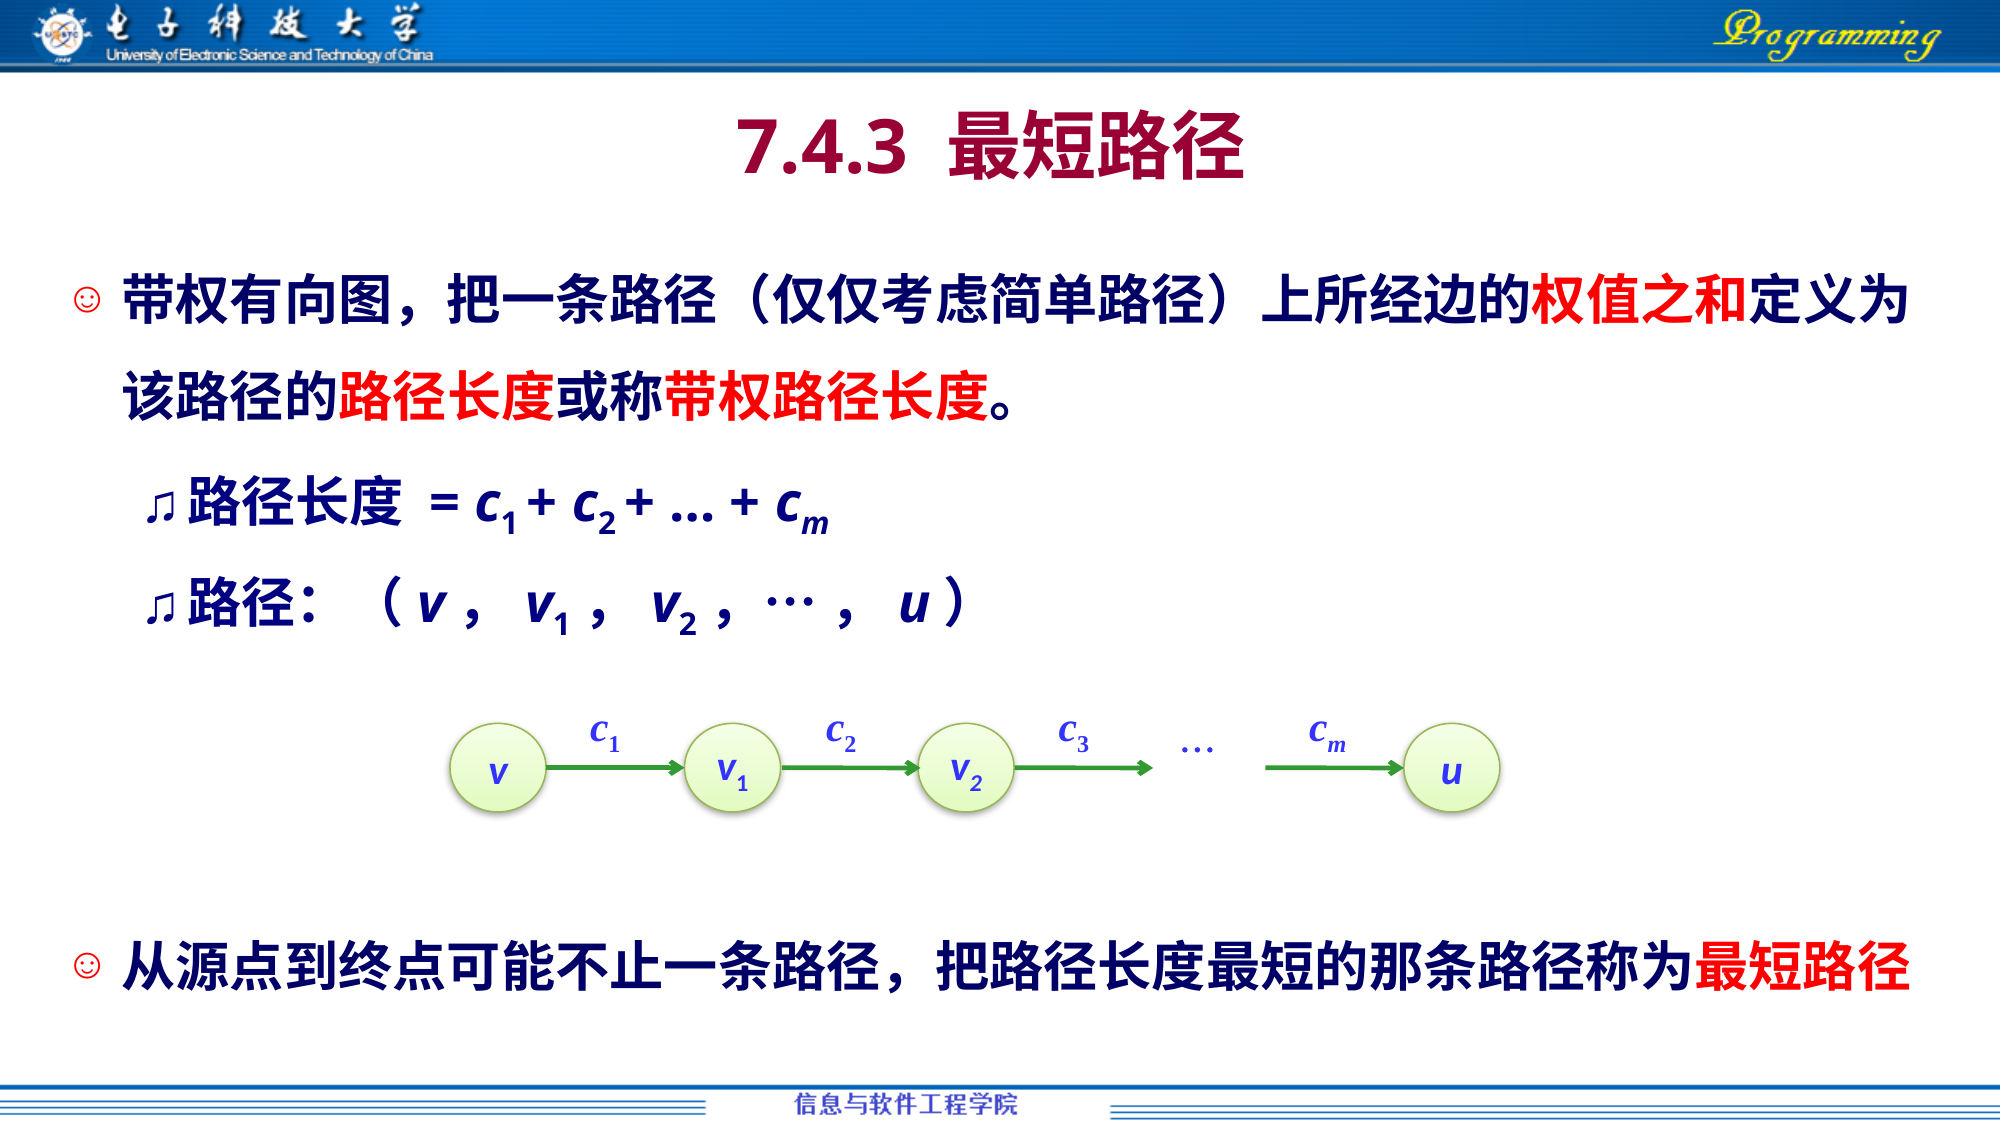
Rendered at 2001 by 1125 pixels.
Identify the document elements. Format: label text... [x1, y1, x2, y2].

title 7.4.3 最短路径 [150, 87, 1850, 200]
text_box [449, 699, 1501, 813]
picture [0, 0, 2000, 1125]
list 带权有向图，把一条路径（仅仅考虑简单路径）上所经边的权值之和定义为该路径的路径长度或称带权路径长度。 路径长度 = c1 + c2 + … + cm 路径：（v，v1，v2，… ，u） 从源点到终点可能不止一条路径，把路径长度最短的那条路径称为最短路径 [50, 224, 1950, 1075]
